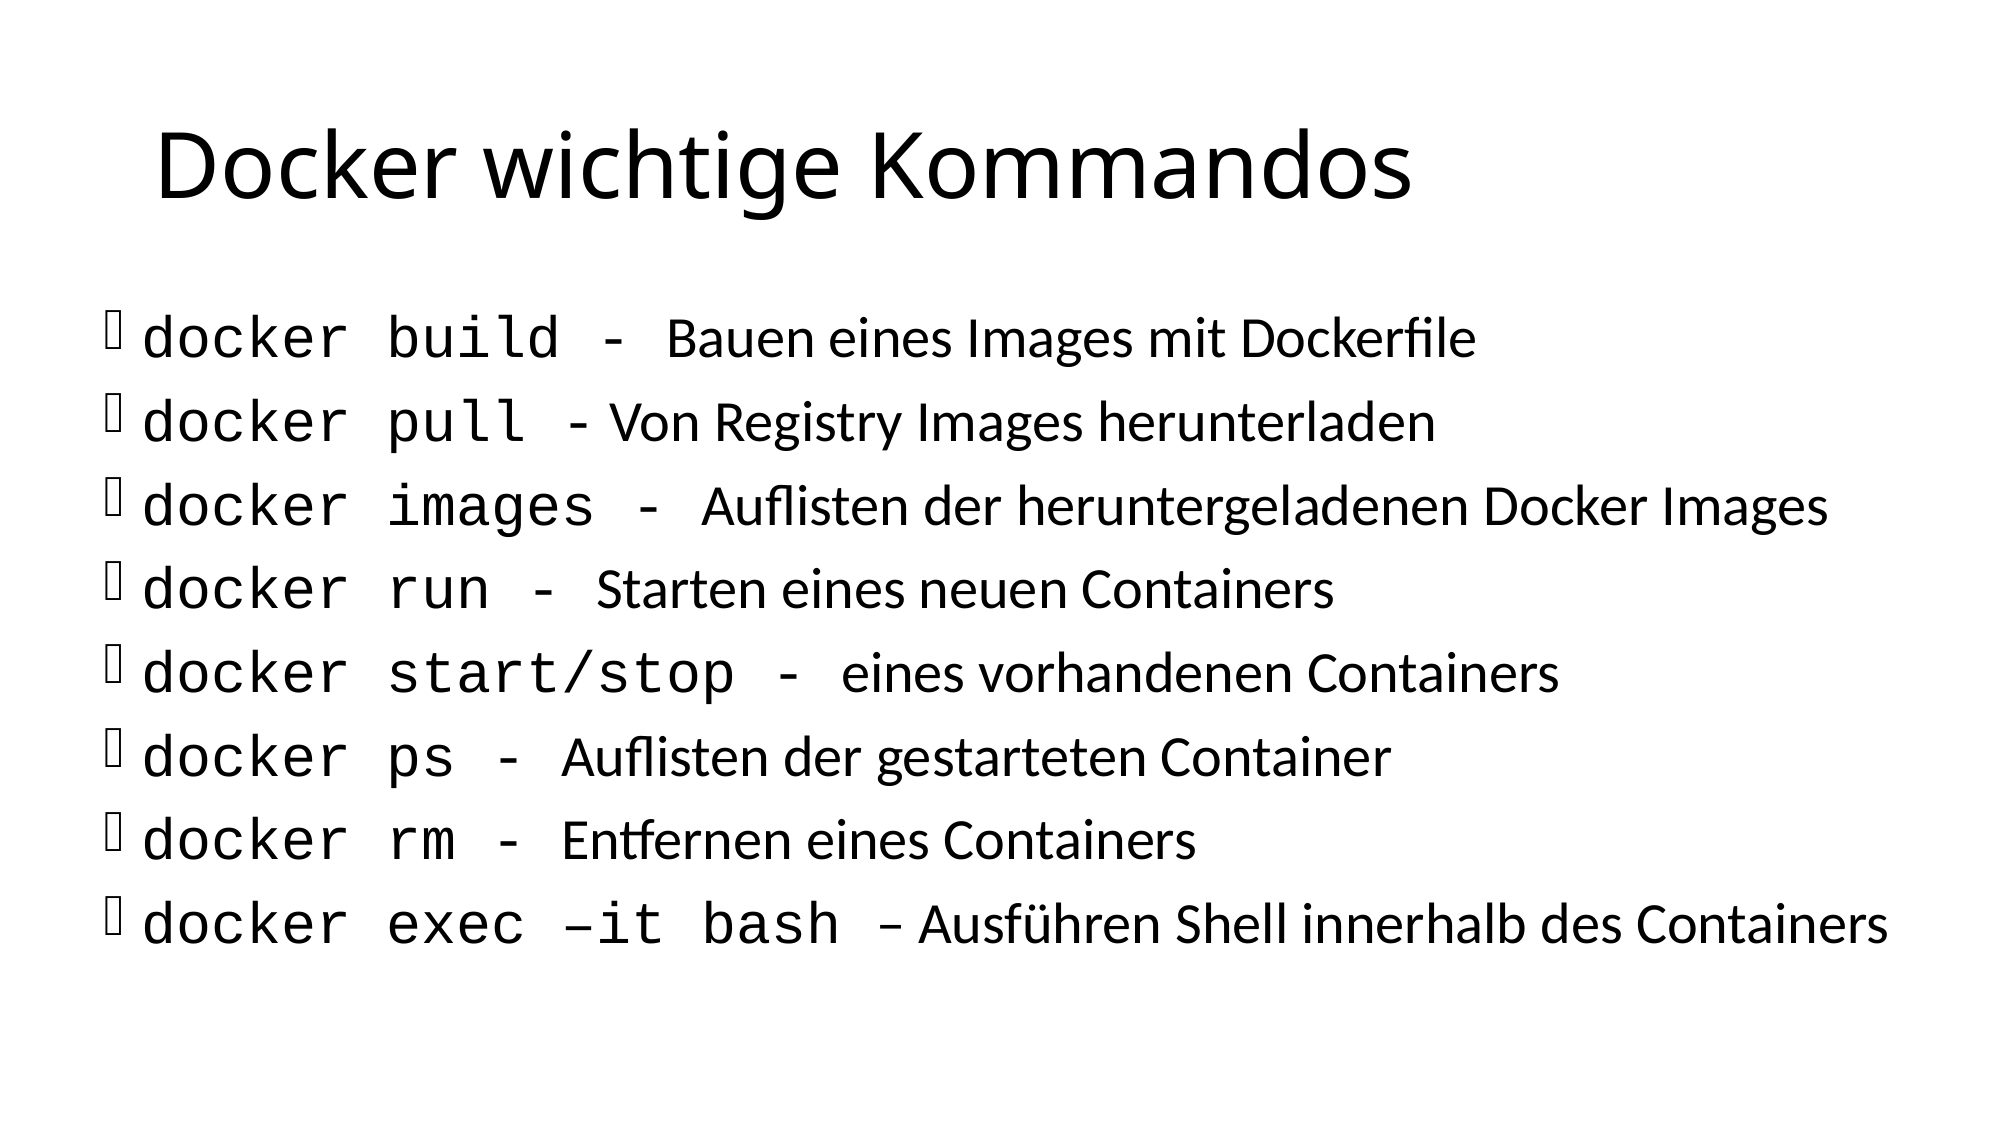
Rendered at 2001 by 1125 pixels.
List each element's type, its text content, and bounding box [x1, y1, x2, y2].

list docker build - Bauen eines Images mit Dockerfile docker pull - Von Registry Images herunterladen docker images - Auflisten der heruntergeladenen Docker Images docker run - Starten eines neuen Containers docker start/stop - eines vorhandenen Containers docker ps - Auflisten der gestarteten Container docker rm - Entfernen eines Containers docker exec –it bash – Ausführen Shell innerhalb des Containers [88, 299, 1965, 1014]
title Docker wichtige Kommandos [138, 60, 1864, 278]
